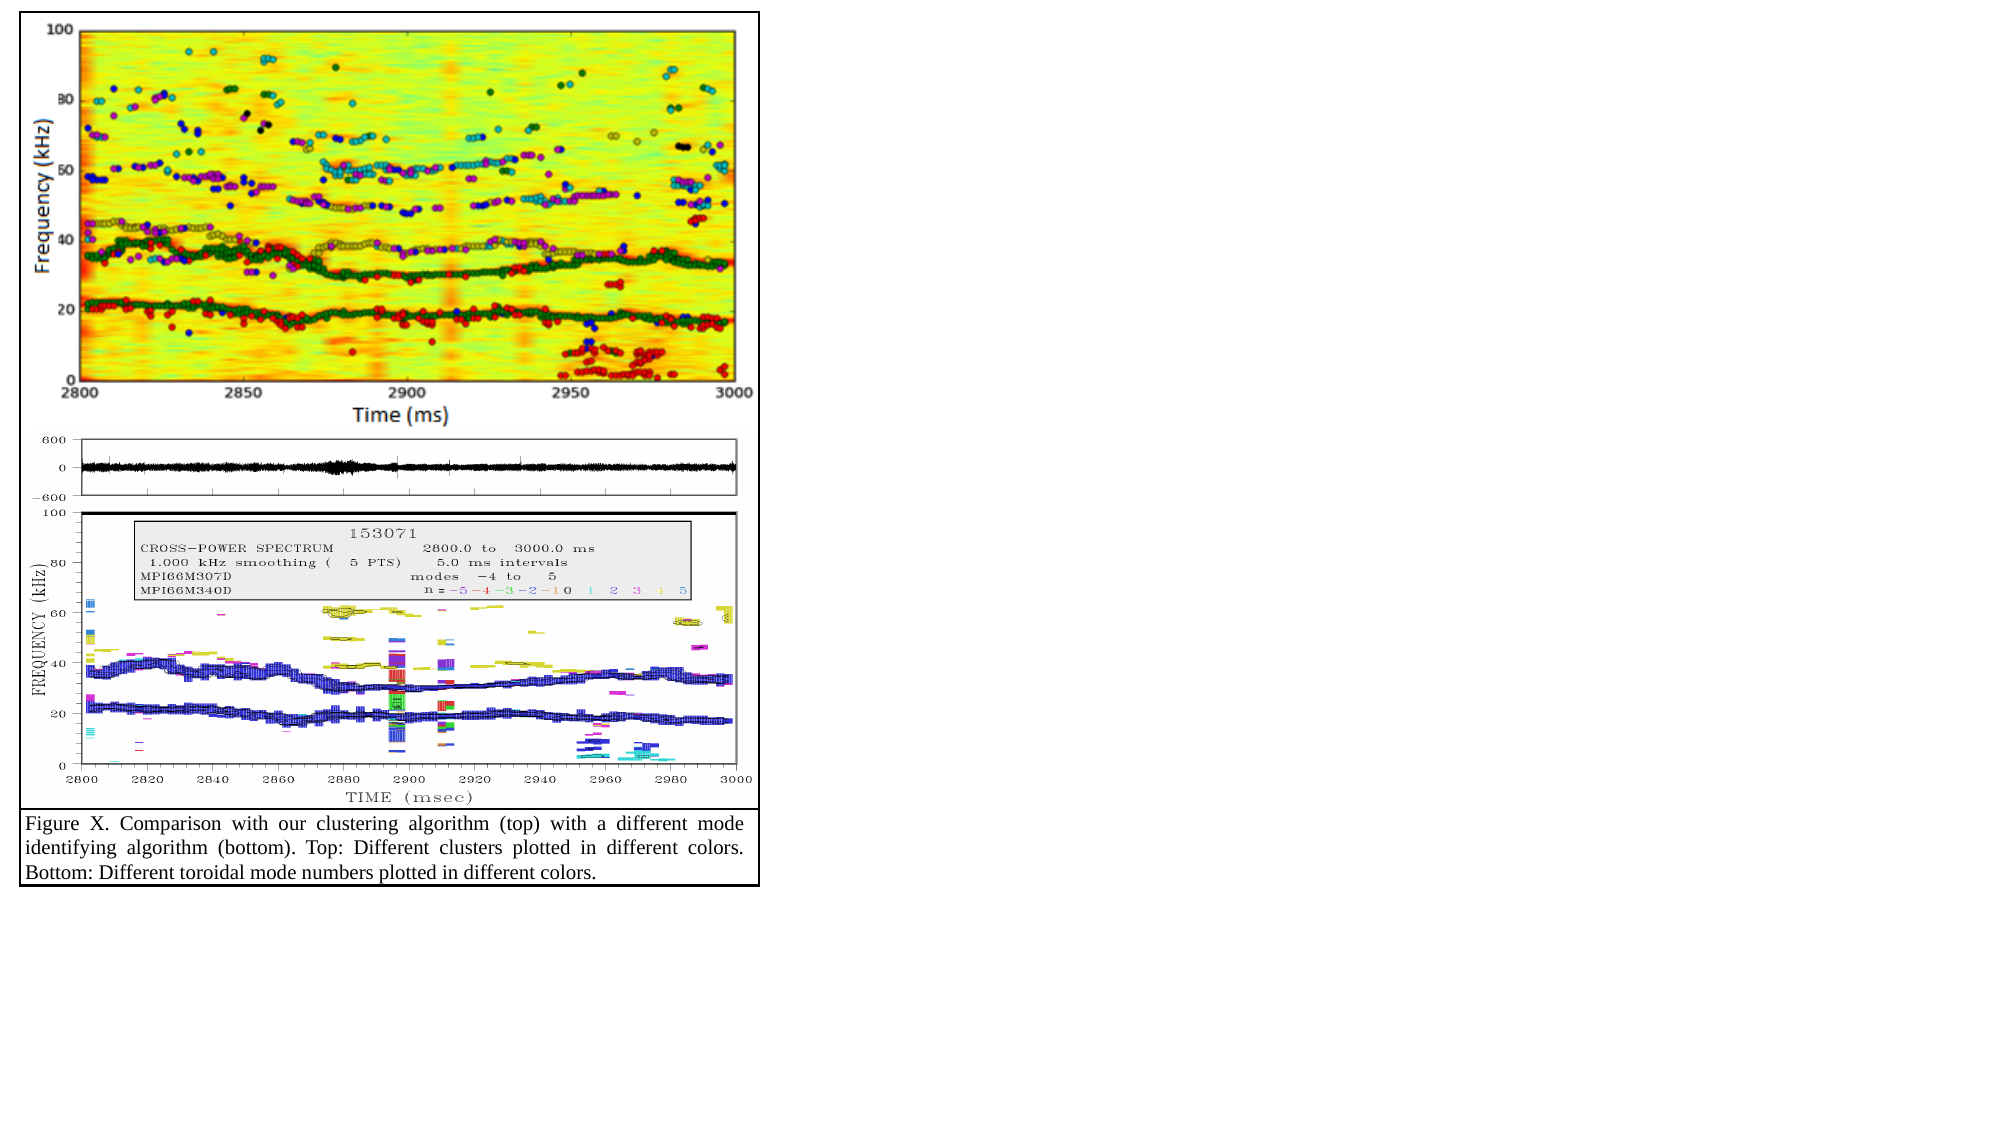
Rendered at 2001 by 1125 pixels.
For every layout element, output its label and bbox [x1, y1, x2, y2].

text_box [10, 12, 760, 893]
